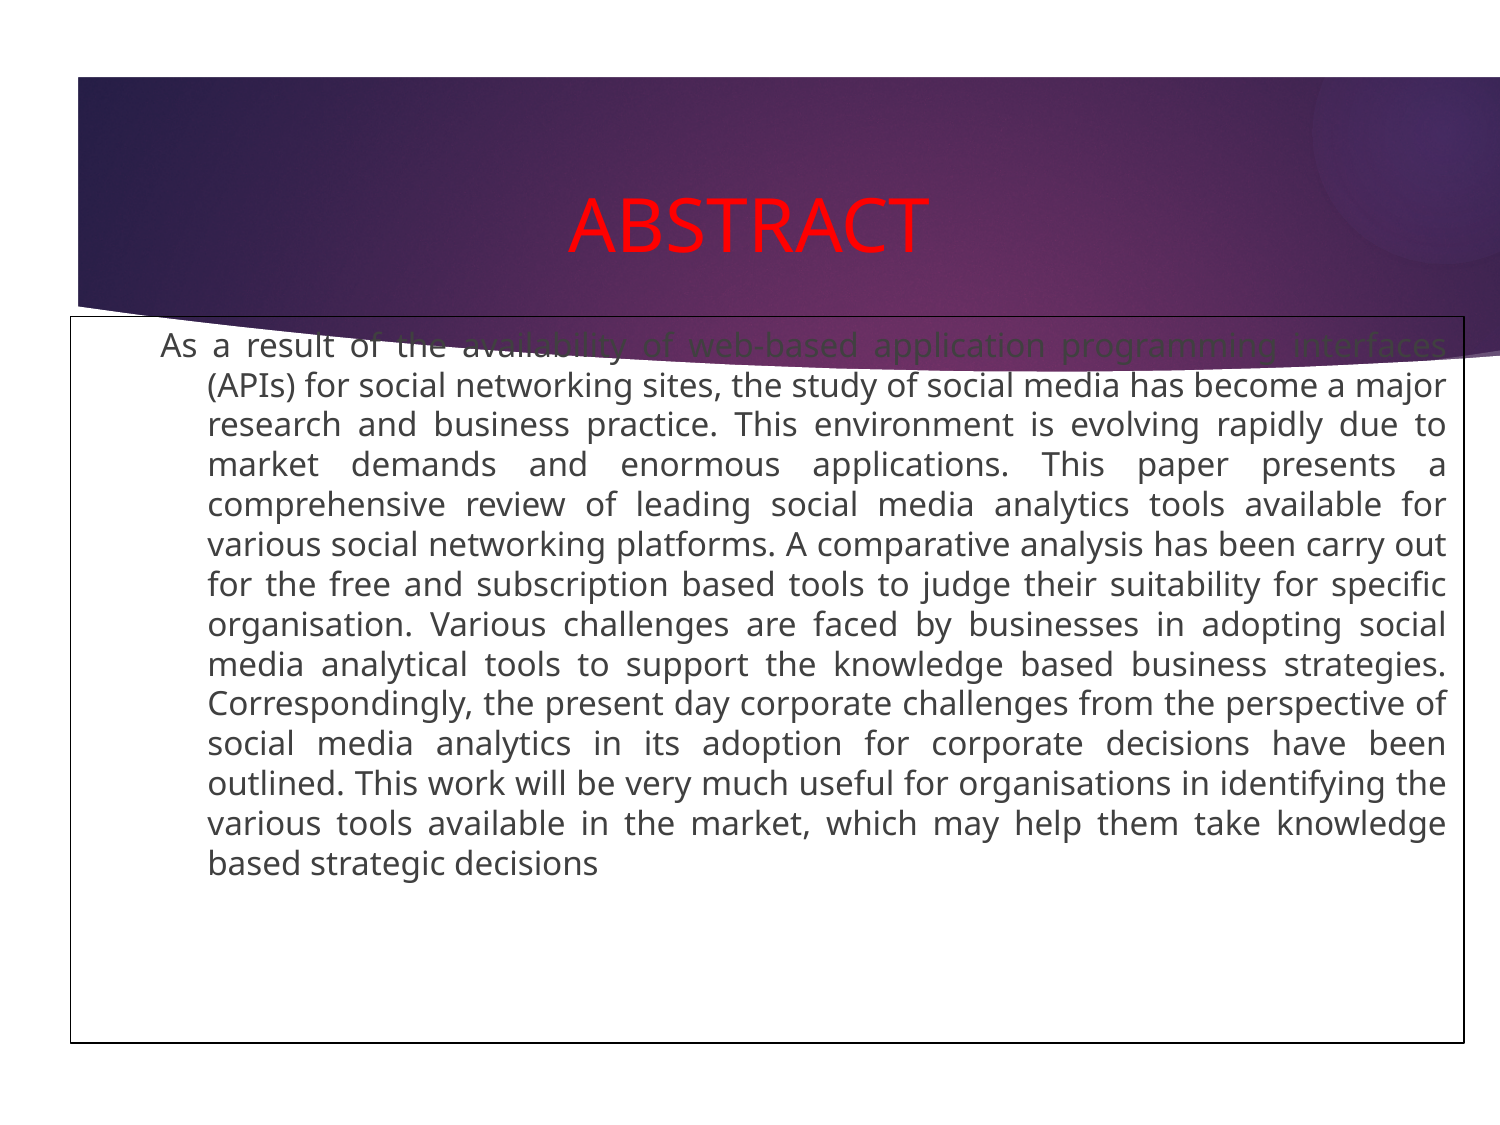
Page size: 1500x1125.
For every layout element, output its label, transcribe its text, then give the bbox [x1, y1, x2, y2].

title ABSTRACT [140, 101, 1360, 316]
list As a result of the availability of web-based application programming interfaces (APIs) for social networking sites, the study of social media has become a major research and business practice. This environment is evolving rapidly due to market demands and enormous applications. This paper presents a comprehensive review of leading social media analytics tools available for various social networking platforms. A comparative analysis has been carry out for the free and subscription based tools to judge their suitability for specific organisation. Various challenges are faced by businesses in adopting social media analytical tools to support the knowledge based business strategies. Correspondingly, the present day corporate challenges from the perspective of social media analytics in its adoption for corporate decisions have been outlined. This work will be very much useful for organisations in identifying the various tools available in the market, which may help them take knowledge based strategic decisions [70, 316, 1464, 1043]
